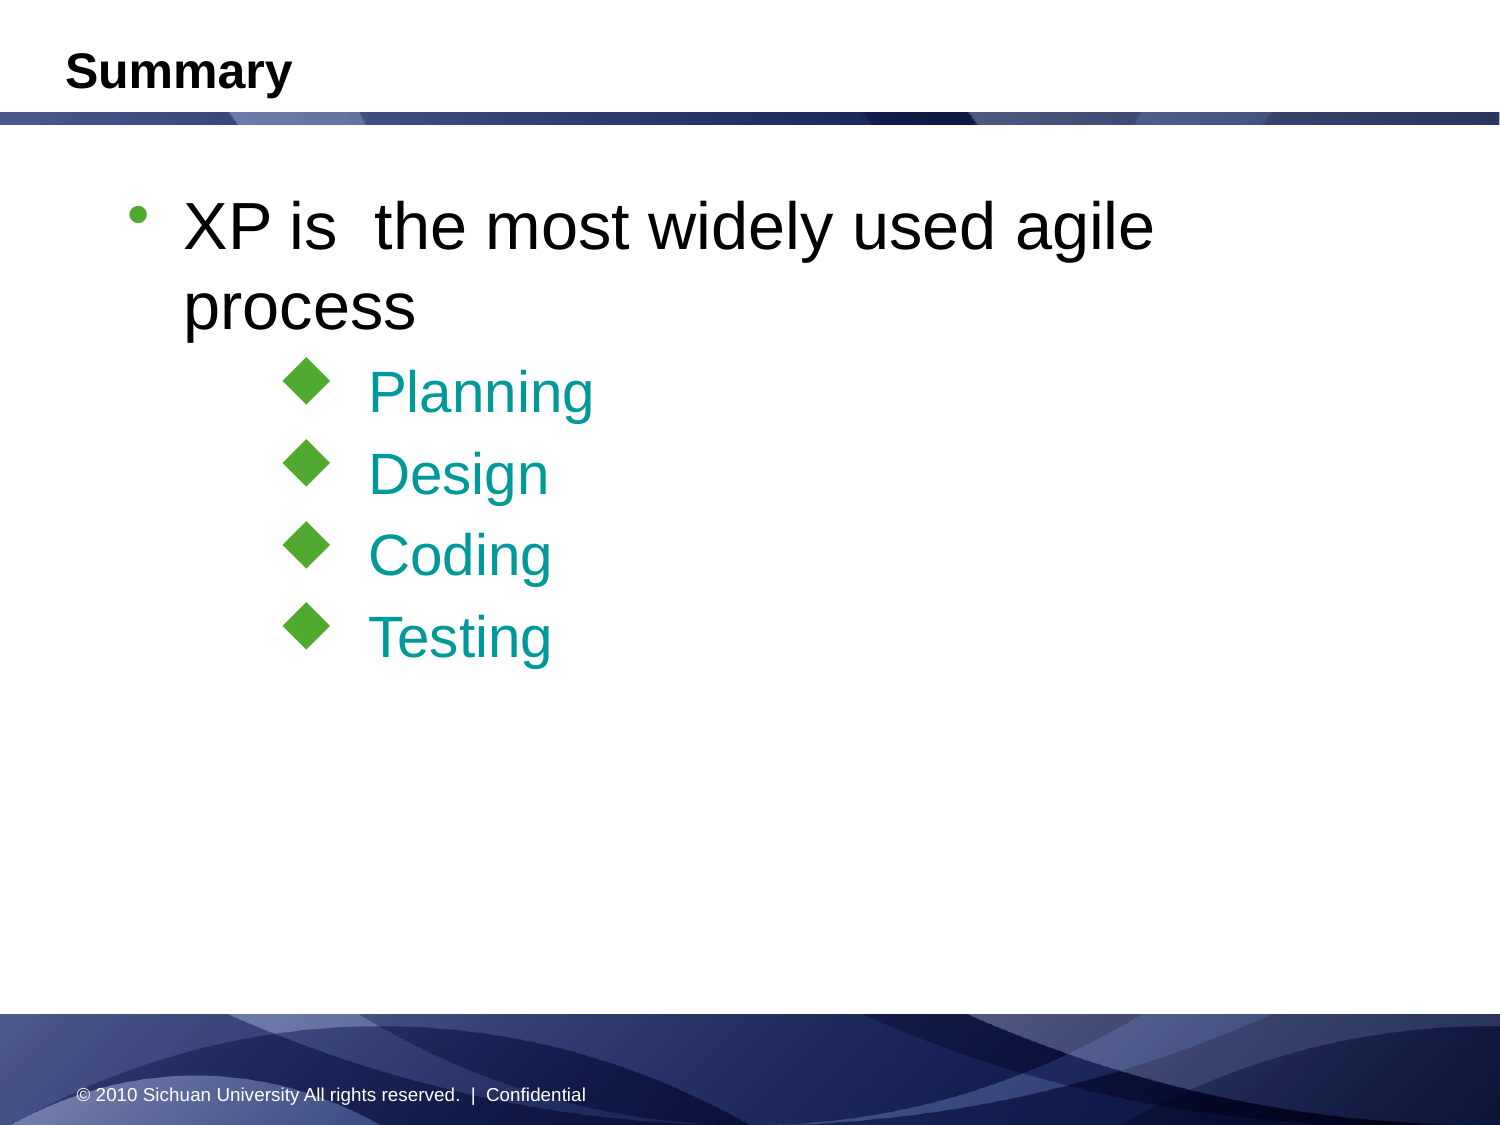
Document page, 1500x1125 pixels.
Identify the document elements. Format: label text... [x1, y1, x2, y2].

text_box © 2010 Sichuan University All rights reserved. | Confidential [0, 1062, 663, 1113]
picture [0, 112, 1500, 125]
title Summary [49, 37, 1451, 101]
picture [0, 1014, 1500, 1125]
list XP is the most widely used agile process Planning Design Coding Testing [112, 174, 1388, 901]
